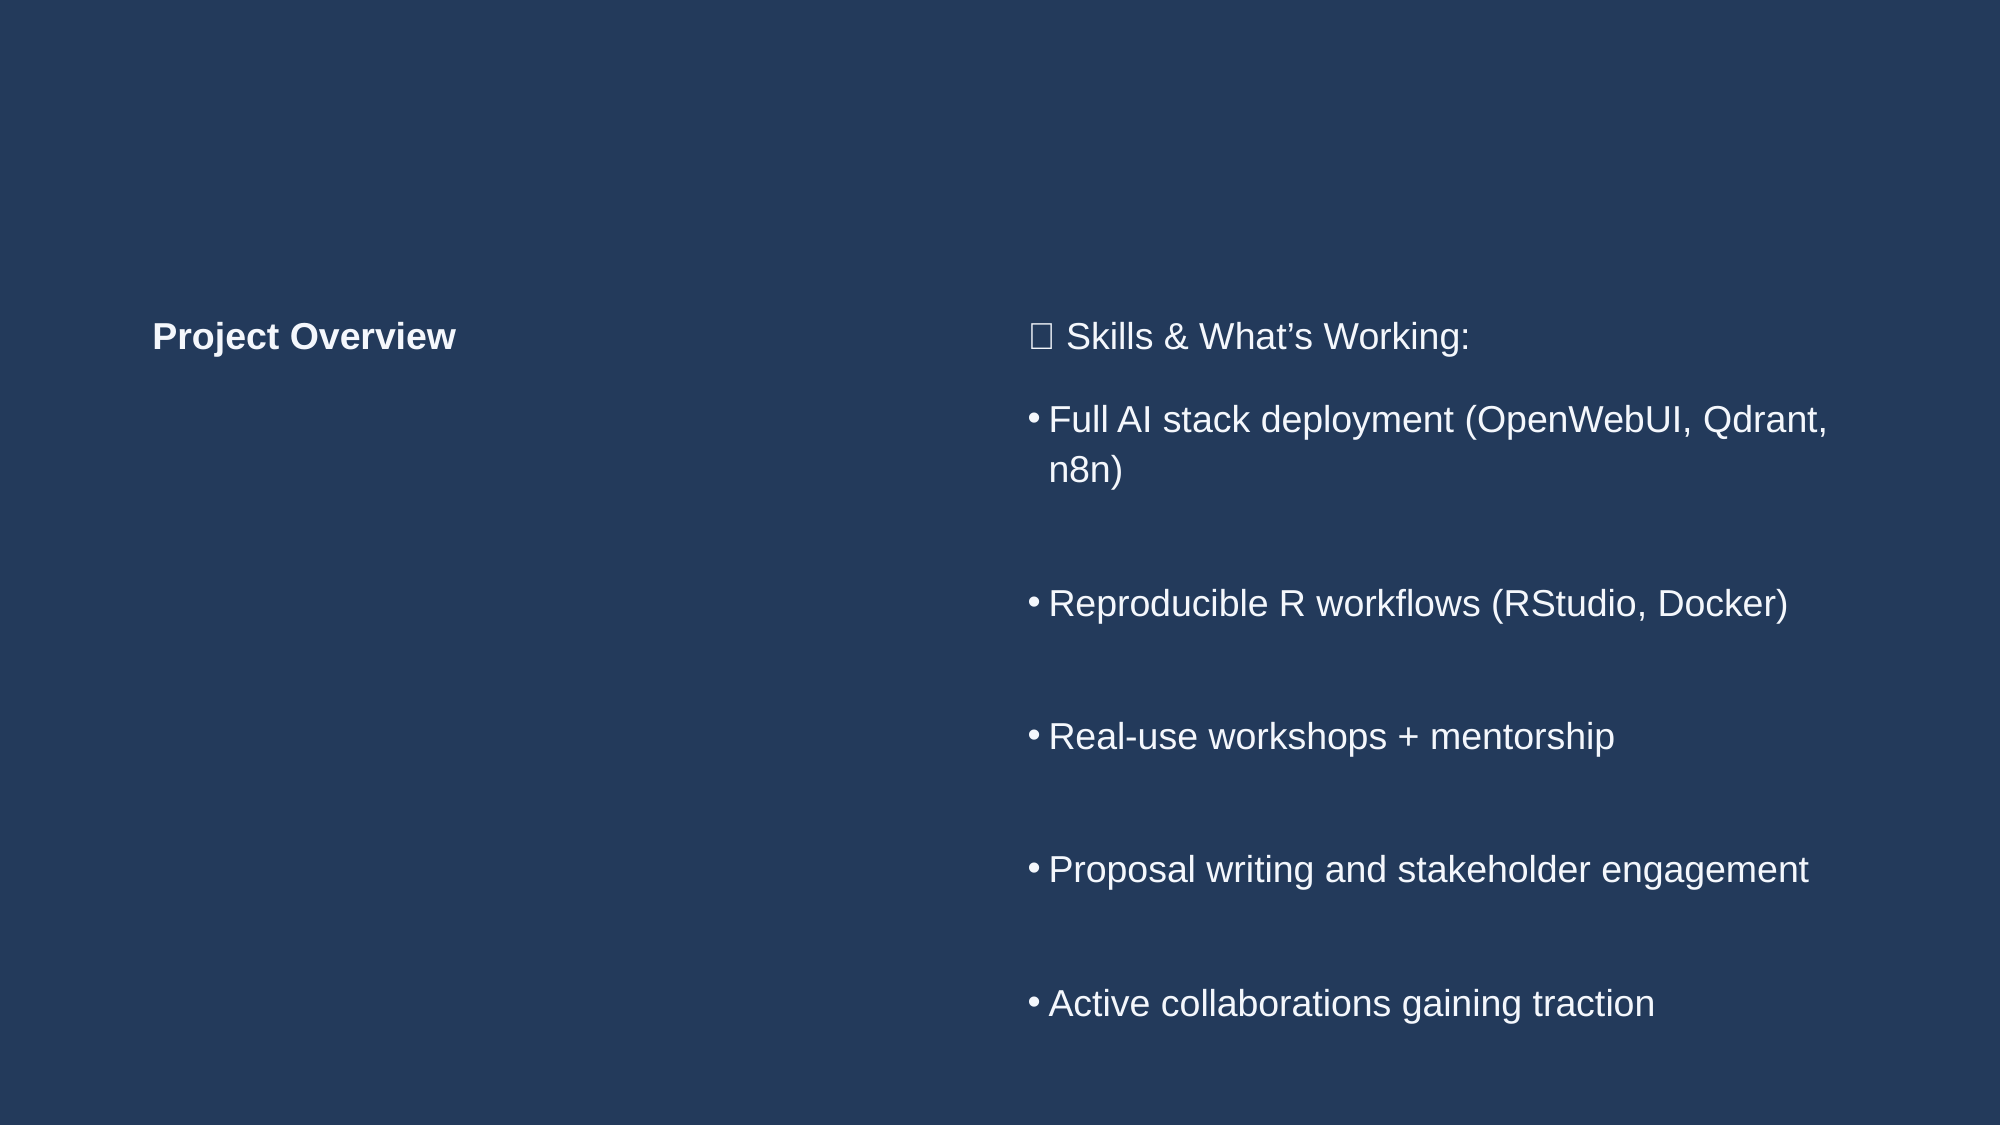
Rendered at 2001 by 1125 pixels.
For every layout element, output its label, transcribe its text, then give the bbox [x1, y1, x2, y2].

list Project Overview [137, 299, 988, 1014]
list 🧠 Skills & What’s Working: Full AI stack deployment (OpenWebUI, Qdrant, n8n) Reproducible R workflows (RStudio, Docker) Real-use workshops + mentorship Proposal writing and stakeholder engagement Active collaborations gaining traction [1012, 299, 1863, 1014]
